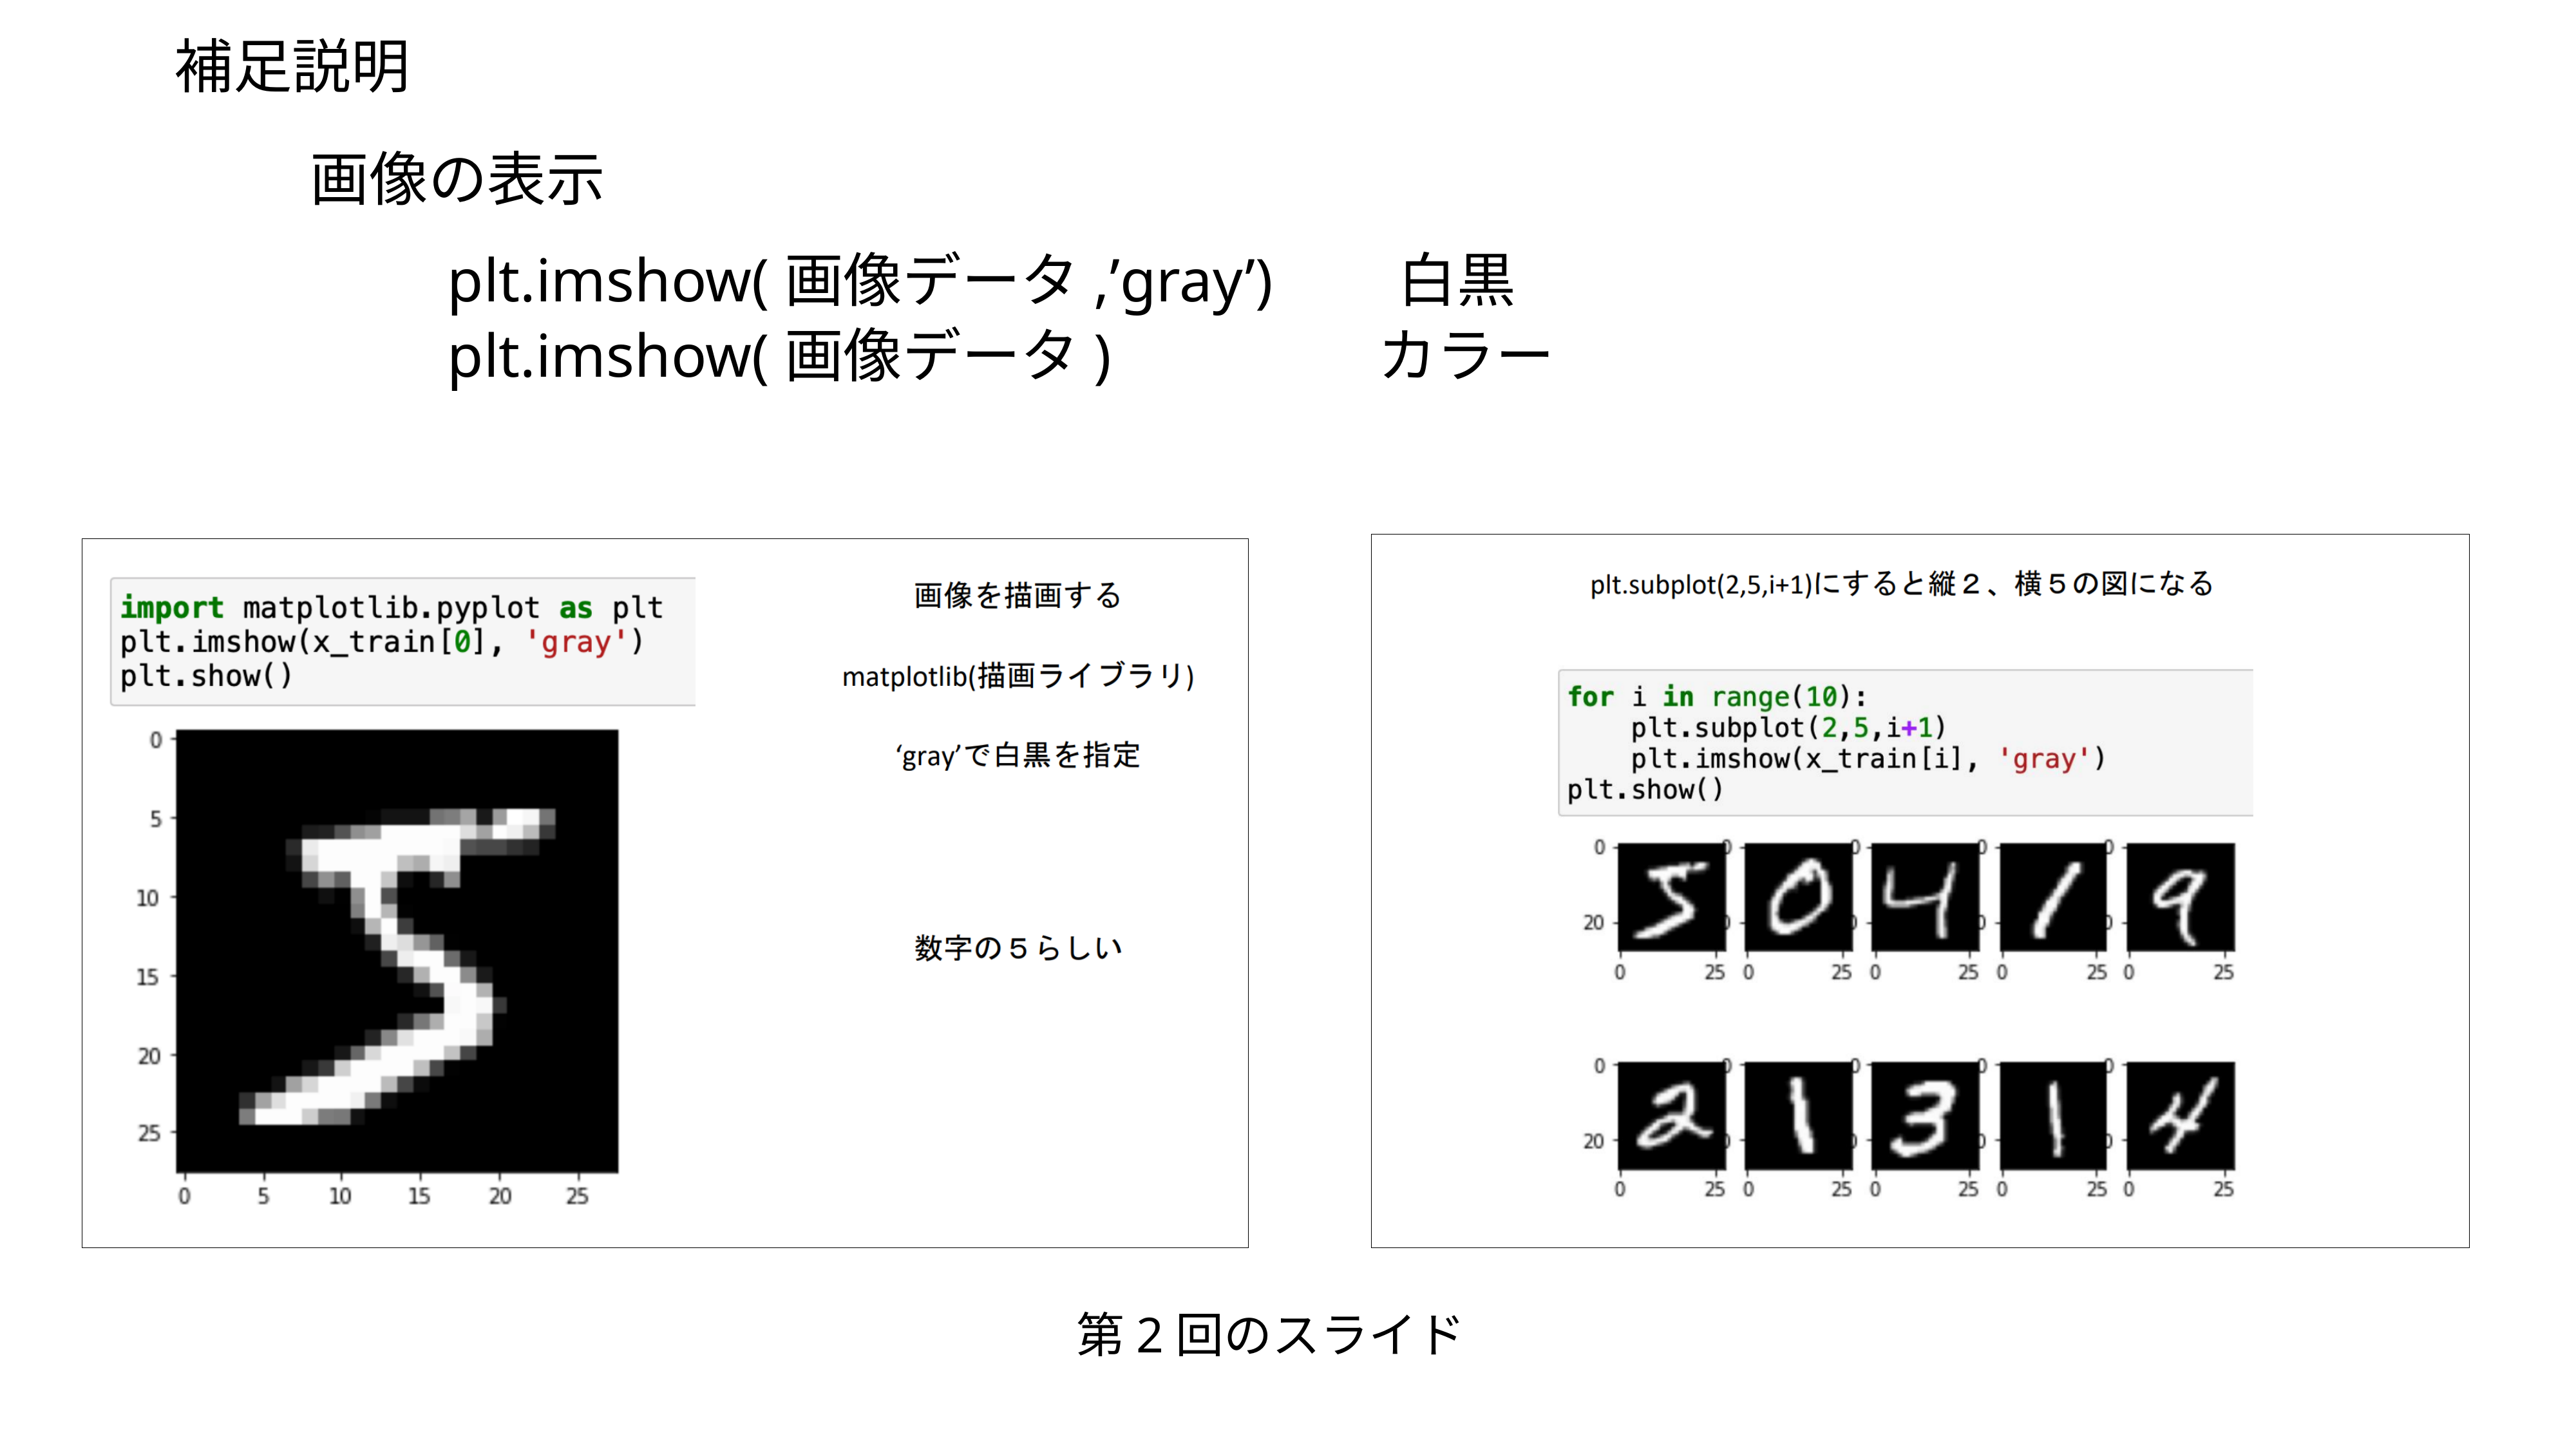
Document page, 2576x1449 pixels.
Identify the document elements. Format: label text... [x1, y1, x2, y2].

text_box 補足説明 [74, 31, 511, 106]
picture [1370, 533, 2470, 1248]
text_box 第2回のスライド [1001, 1305, 1541, 1368]
text_box カラー [1248, 321, 1685, 395]
text_box 白黒 [1238, 245, 1676, 320]
text_box plt.imshow(画像データ) [442, 321, 1248, 395]
text_box plt.imshow(画像データ,’gray’) [442, 245, 1238, 320]
text_box 画像の表示 [240, 144, 676, 219]
picture [82, 538, 1249, 1248]
